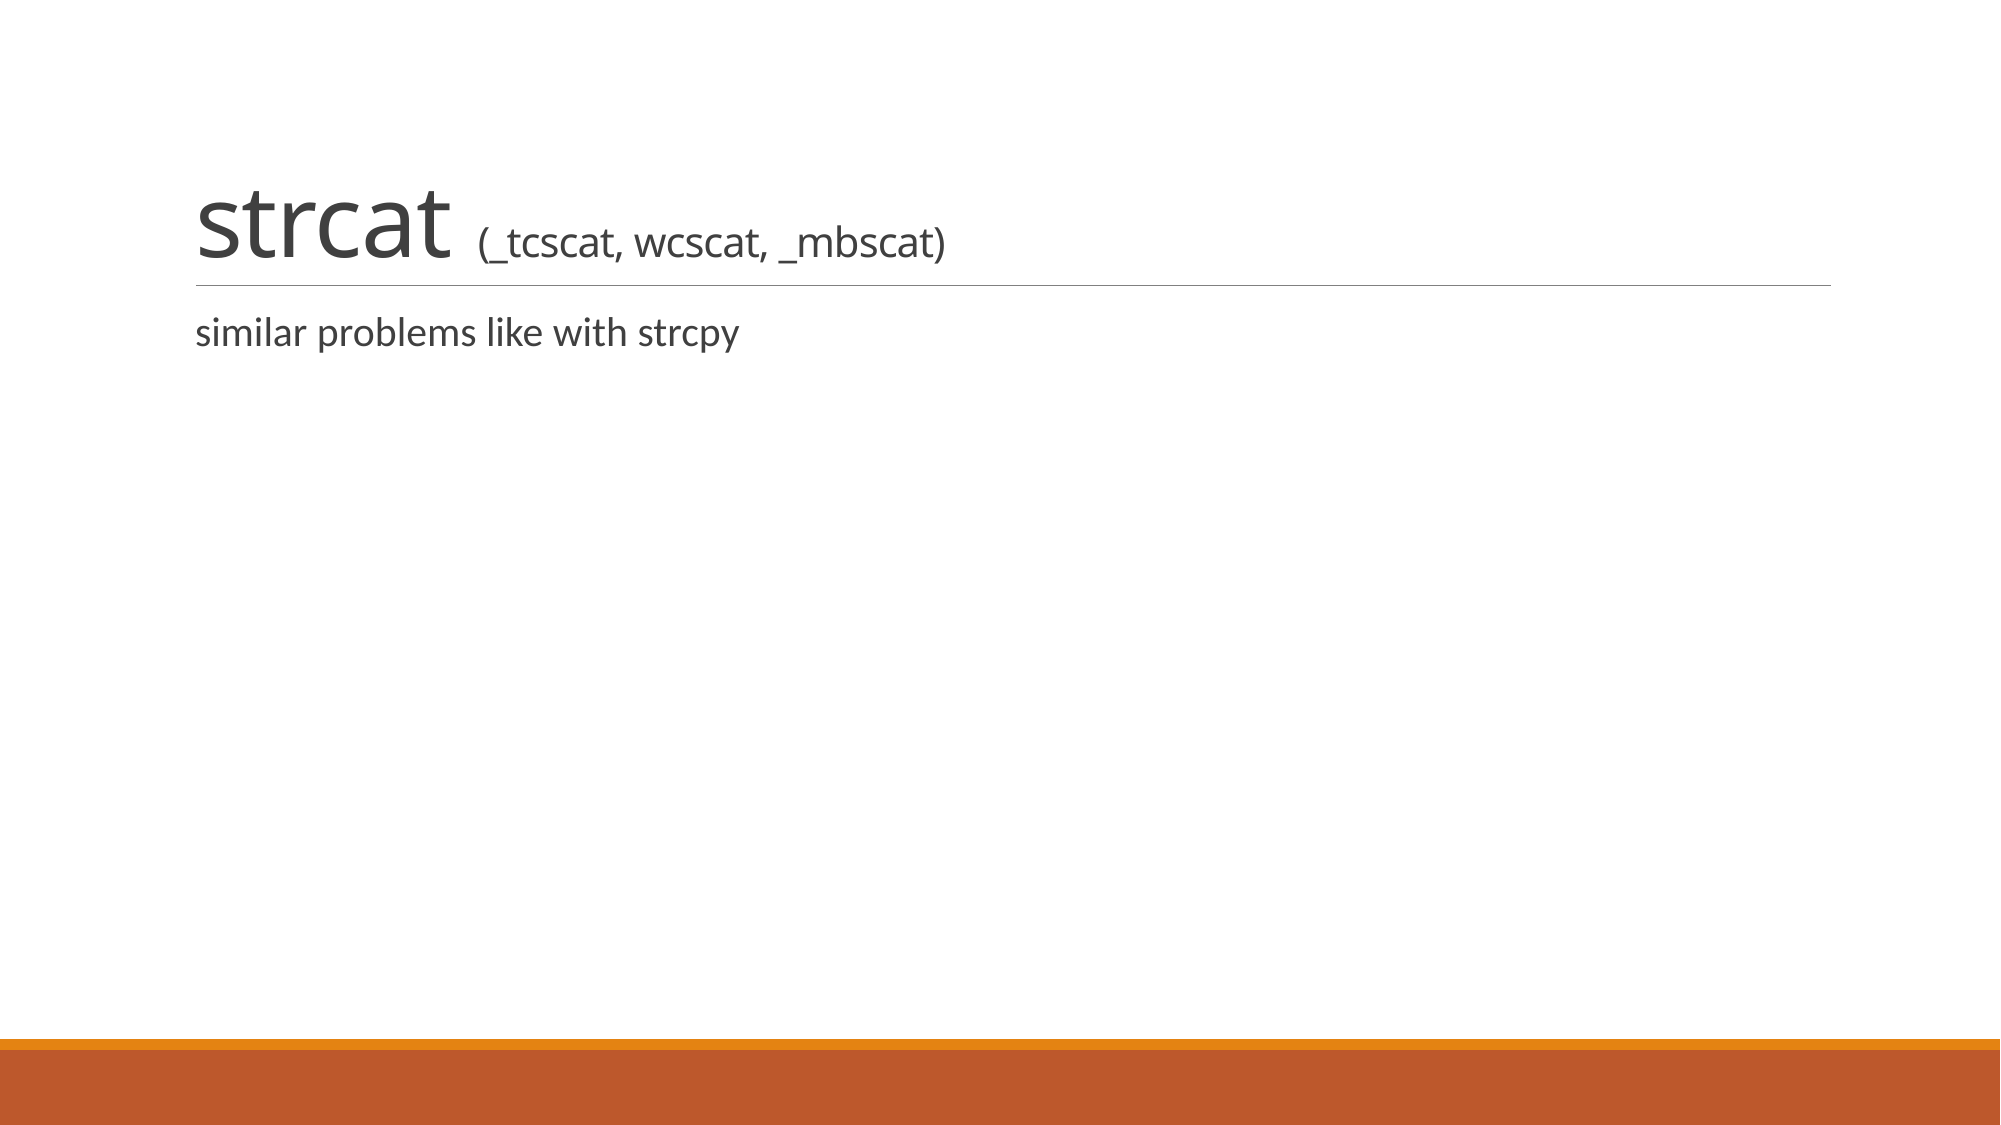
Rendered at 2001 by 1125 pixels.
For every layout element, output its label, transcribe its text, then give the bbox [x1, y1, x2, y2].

list similar problems like with strcpy [180, 302, 1830, 963]
title strcat (_tcscat, wcscat, _mbscat) [180, 47, 1830, 285]
